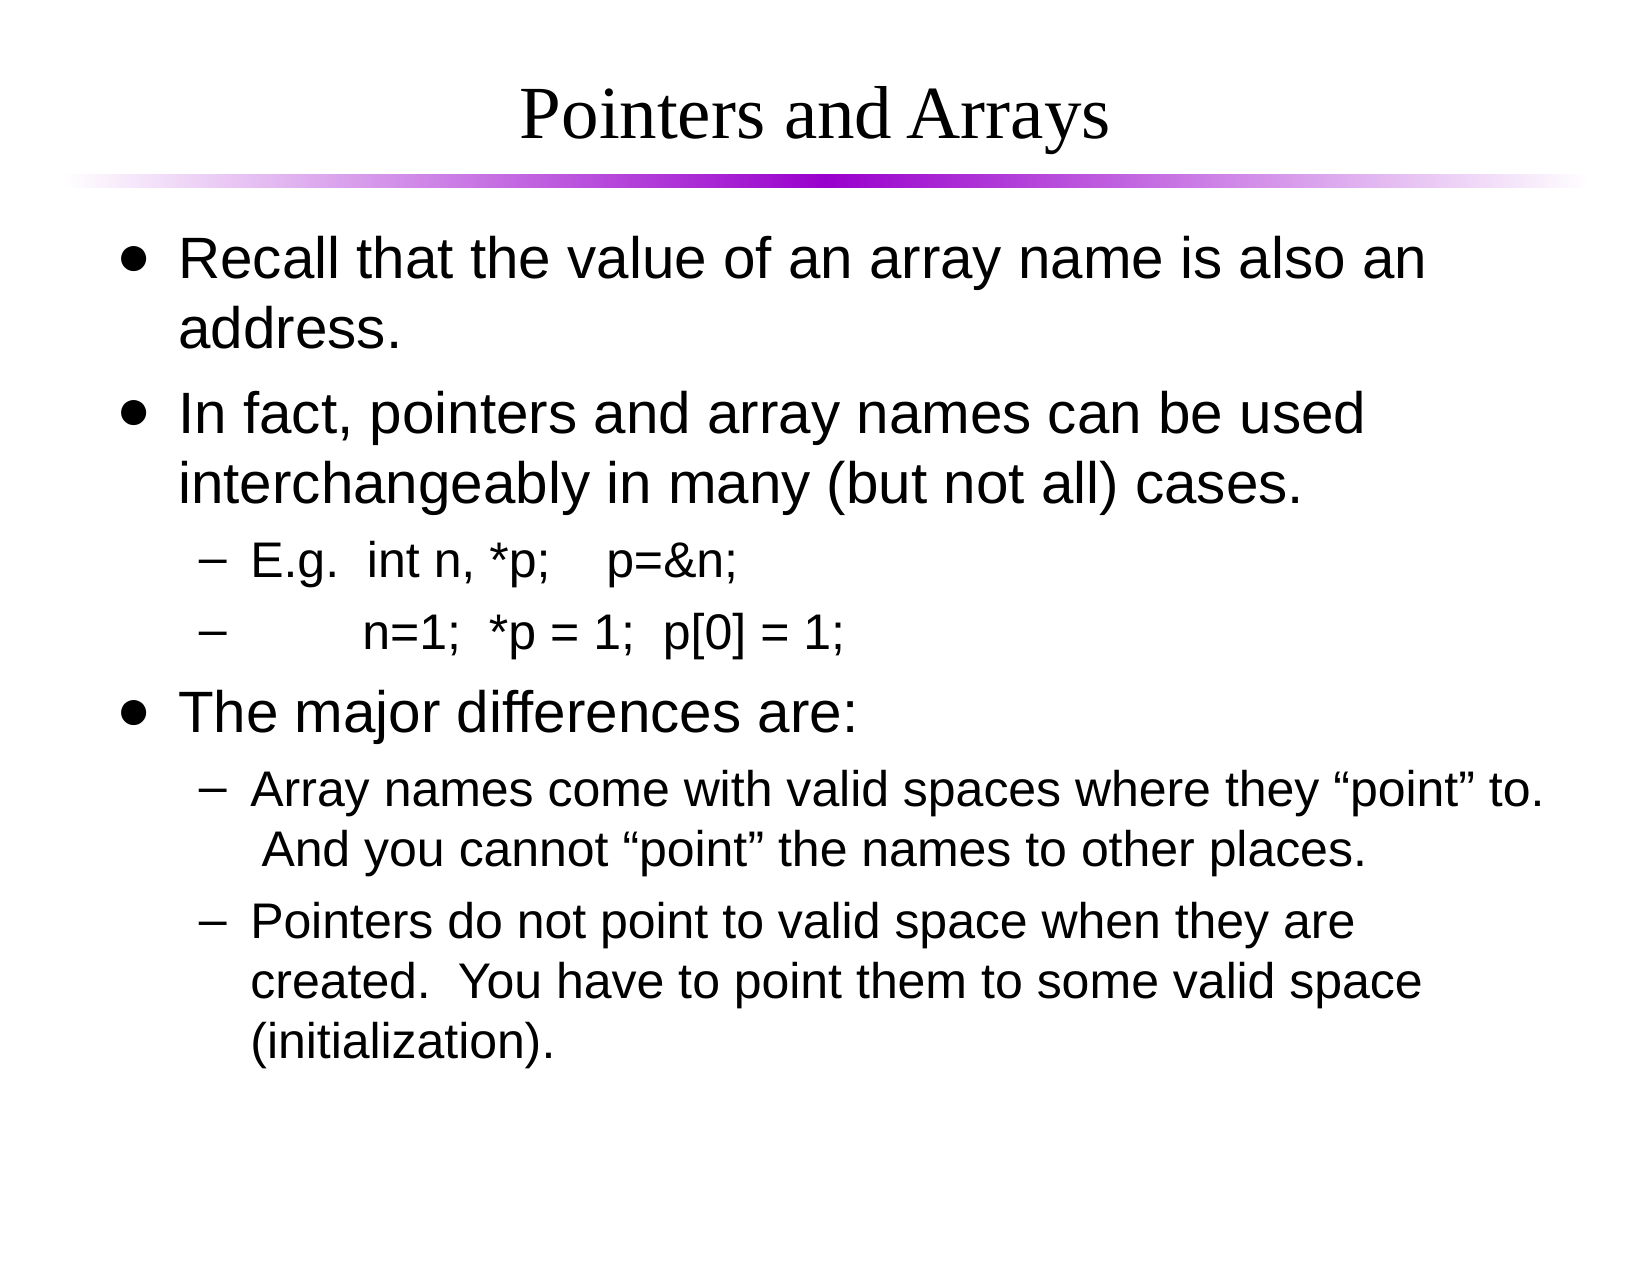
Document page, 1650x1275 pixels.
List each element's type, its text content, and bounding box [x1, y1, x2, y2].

text_box Pointers and Arrays [87, 42, 1563, 175]
text_box Recall that the value of an array name is also an address. In fact, pointers and array names can be used interchangeably in many (but not all) cases. E.g. int n, *p; p=&n; n=1; *p = 1; p[0] = 1; The major differences are: Array names come with valid spaces where they “point” to. And you cannot “point” the names to other places. Pointers do not point to valid space when they are created. You have to point them to some valid space (initialization). [99, 212, 1563, 1211]
